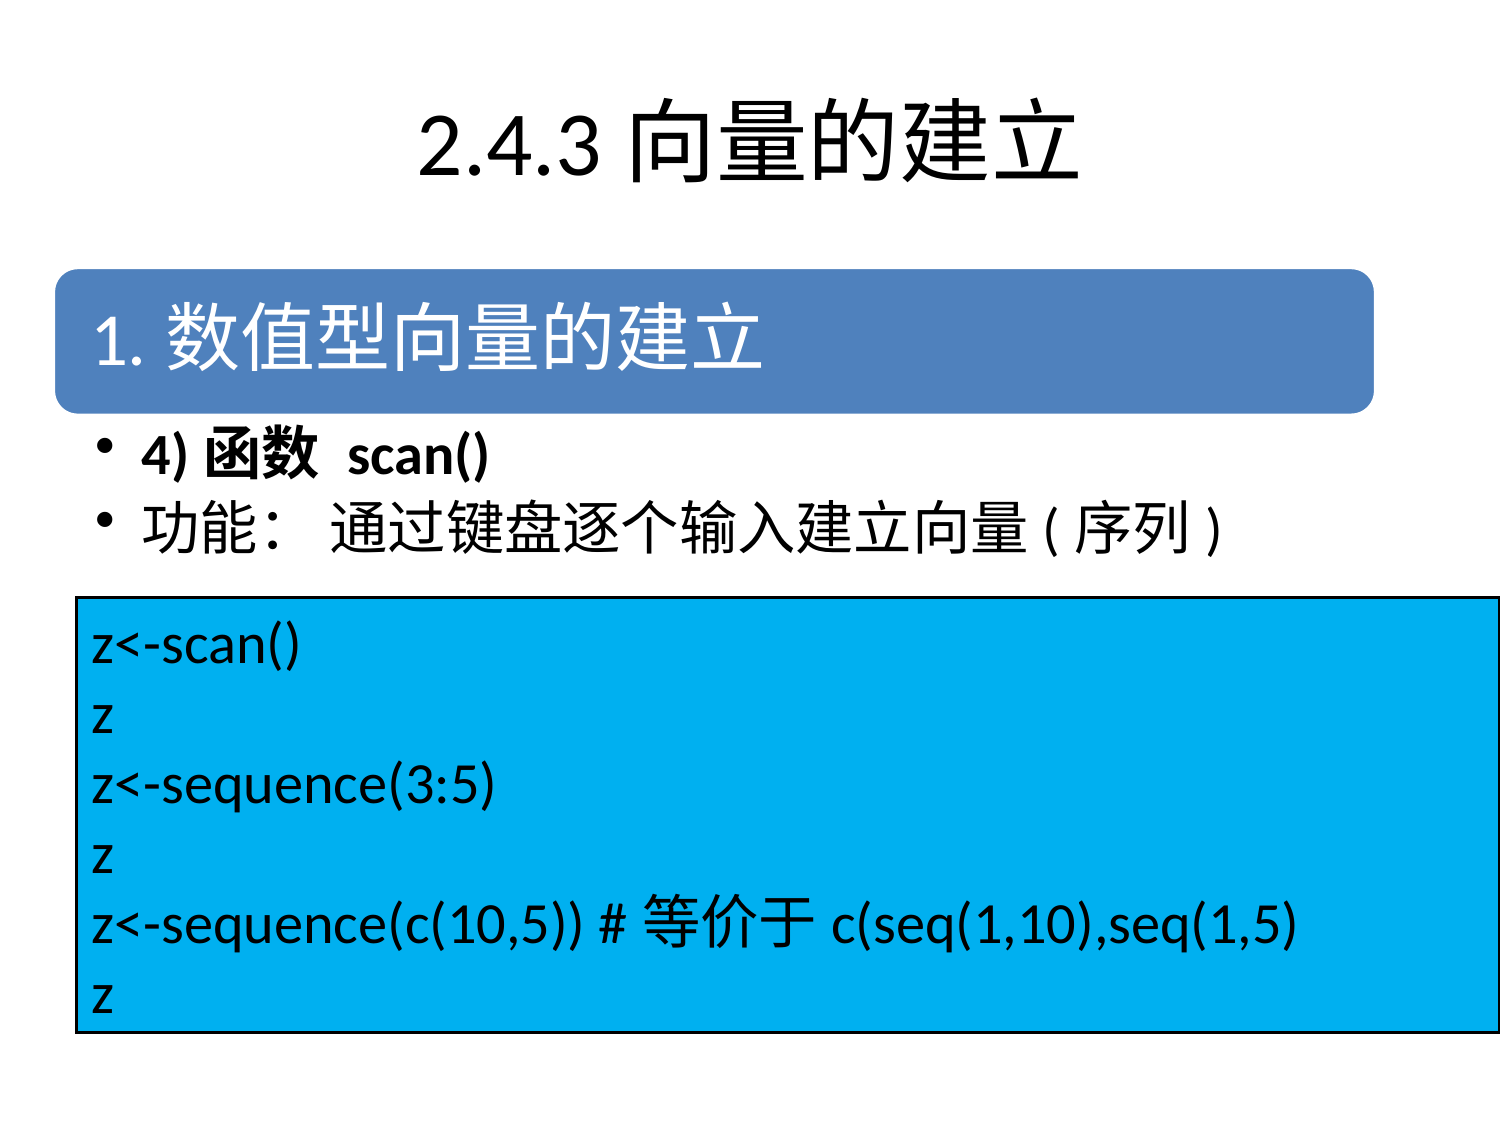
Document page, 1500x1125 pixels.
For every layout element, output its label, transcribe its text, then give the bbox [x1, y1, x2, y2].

title 2.4.3向量的建立 [75, 45, 1425, 233]
text_box z<-scan() z z<-sequence(3:5) z z<-sequence(c(10,5)) #等价于c(seq(1,10),seq(1,5) z [76, 597, 1500, 1033]
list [52, 266, 1377, 587]
